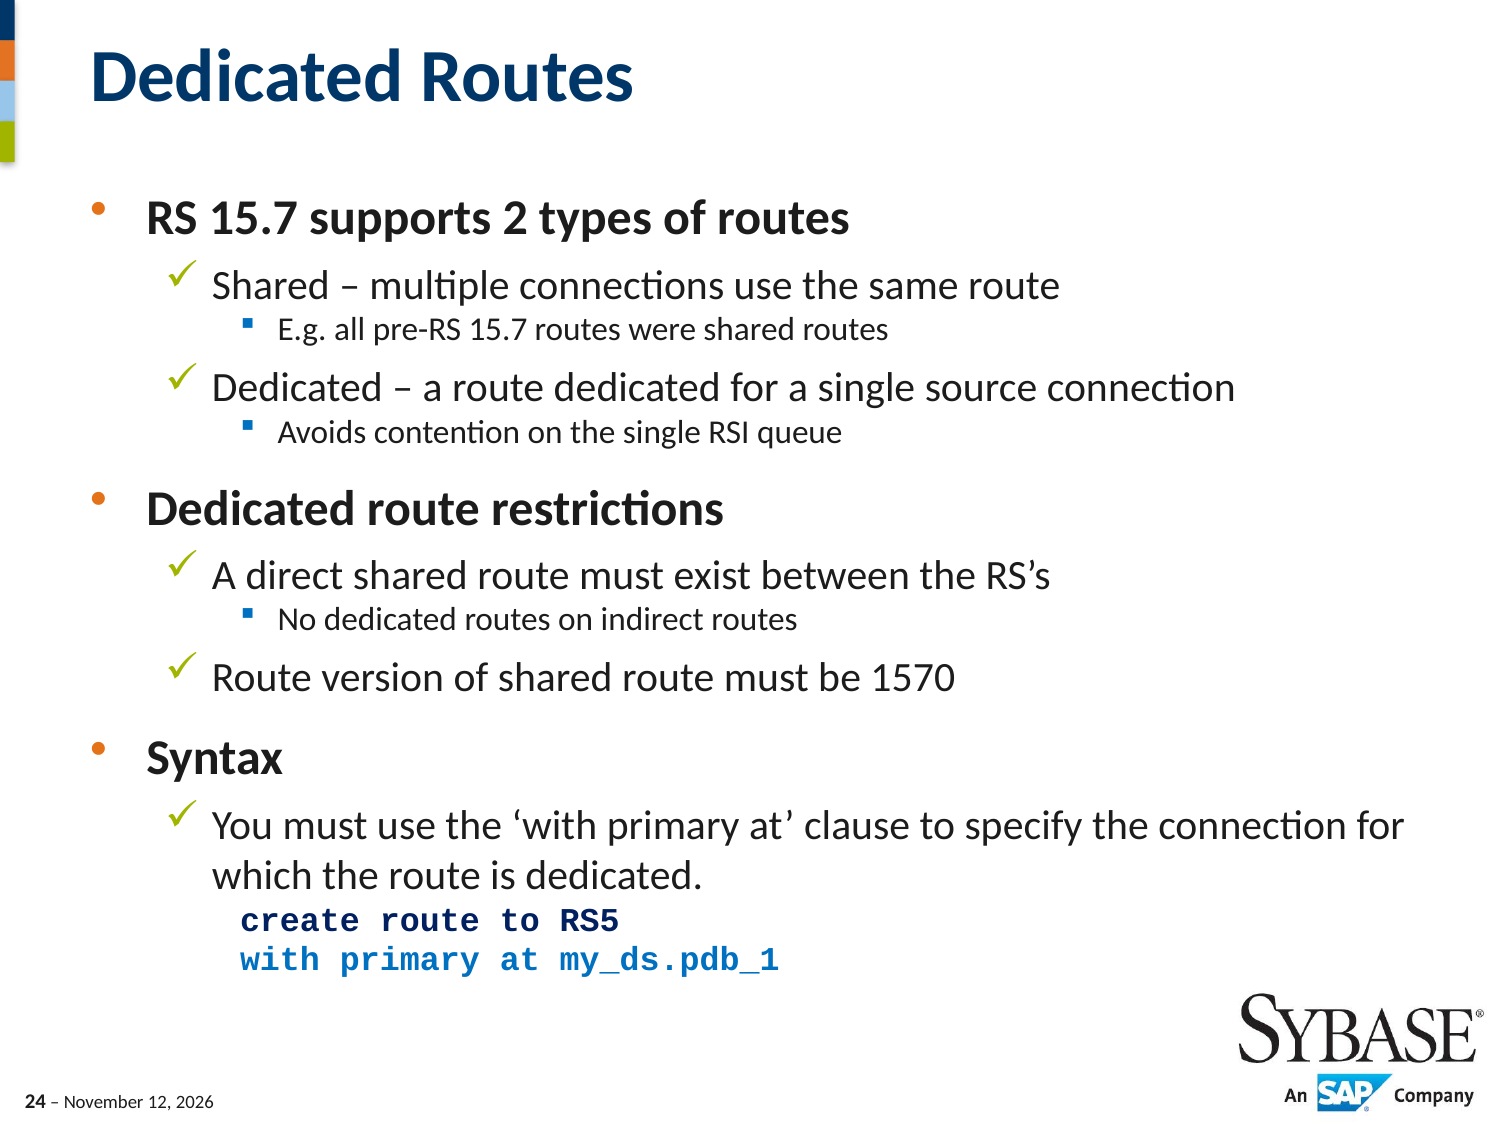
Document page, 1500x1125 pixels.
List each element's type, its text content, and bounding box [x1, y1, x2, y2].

list RS 15.7 supports 2 types of routes Shared – multiple connections use the same route E.g. all pre-RS 15.7 routes were shared routes Dedicated – a route dedicated for a single source connection Avoids contention on the single RSI queue Dedicated route restrictions A direct shared route must exist between the RS’s No dedicated routes on indirect routes Route version of shared route must be 1570 Syntax You must use the ‘with primary at’ clause to specify the connection for which the route is dedicated. create route to RS5 with primary at my_ds.pdb_1 [74, 177, 1426, 1070]
picture [1227, 985, 1500, 1125]
title Dedicated Routes [74, 0, 1426, 163]
